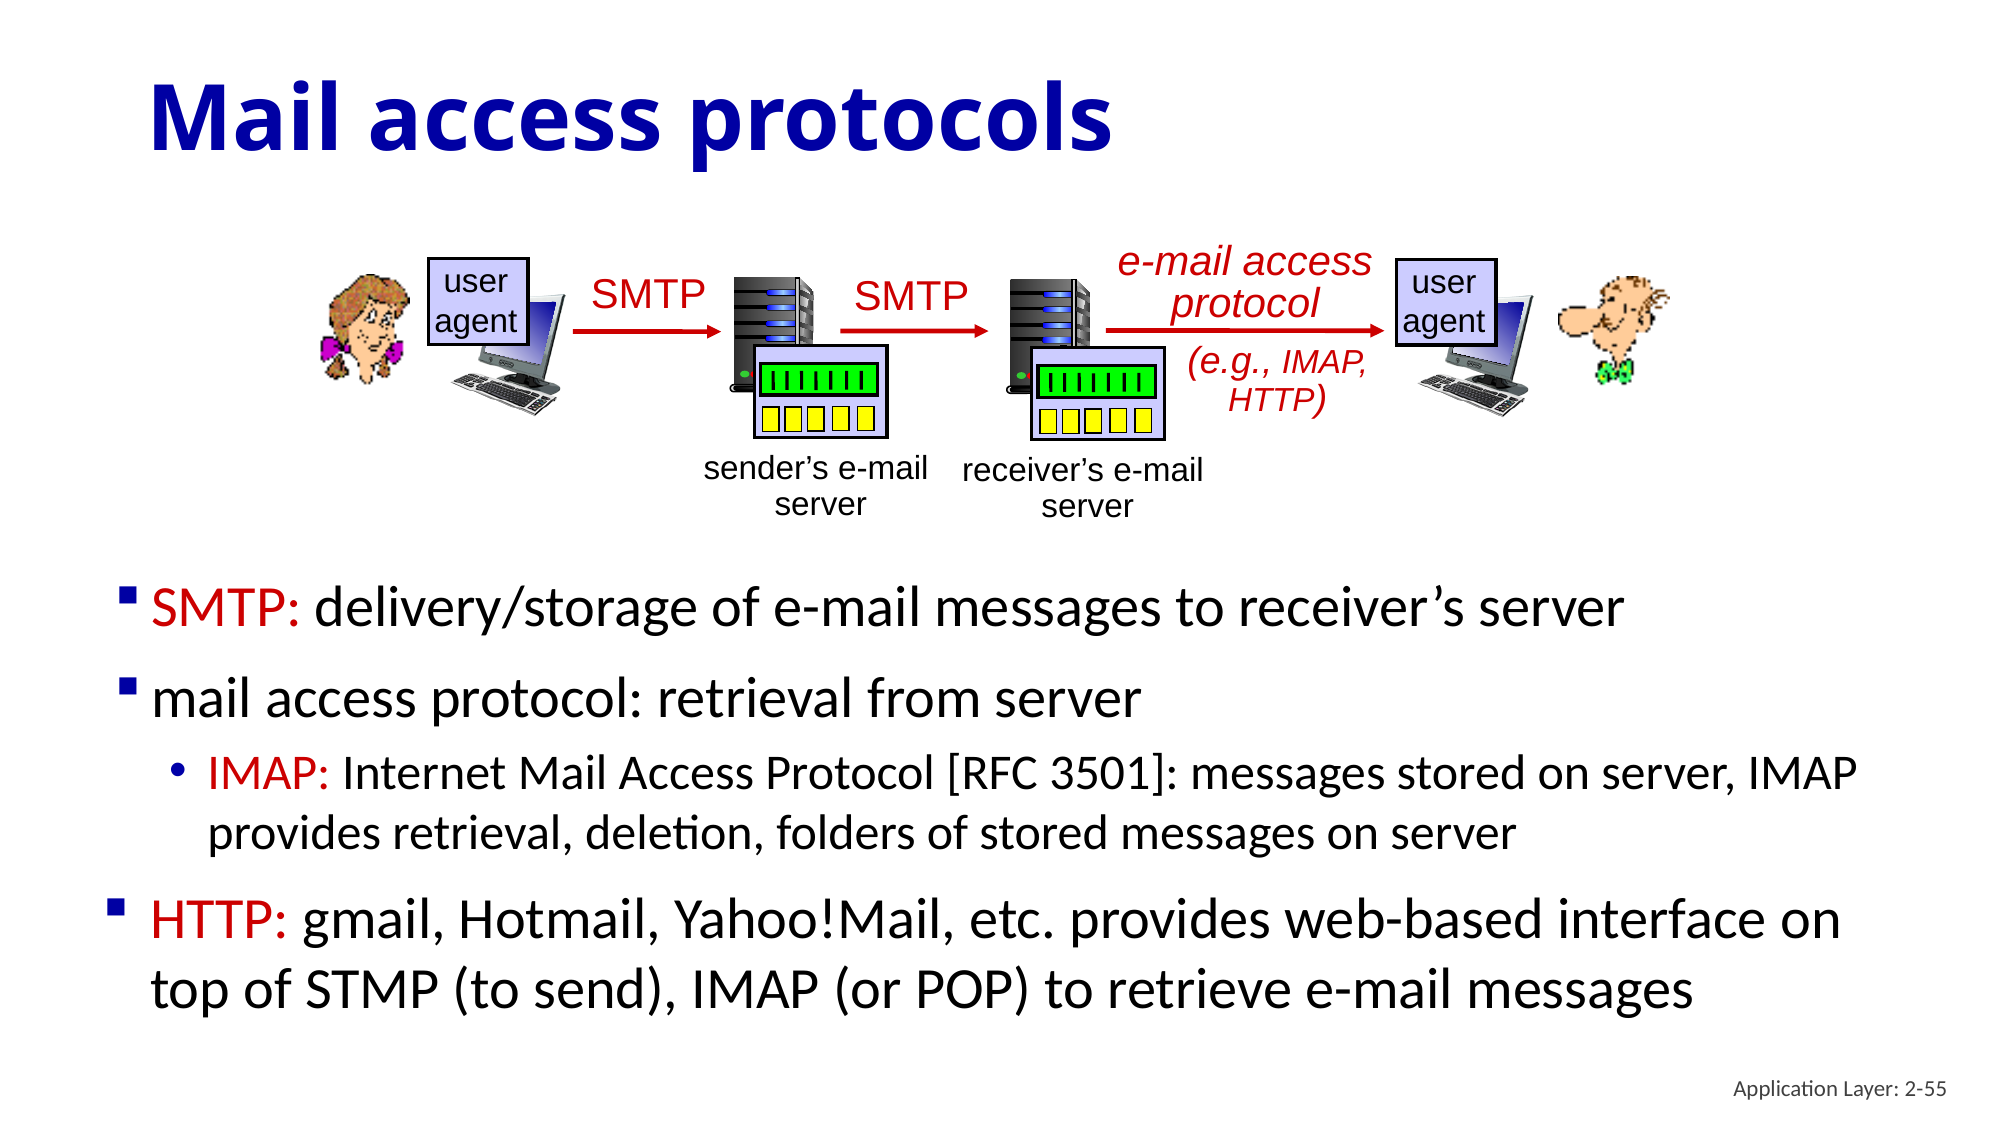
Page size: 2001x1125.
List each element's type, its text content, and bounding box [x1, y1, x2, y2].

title Mail access protocols [131, 47, 1856, 195]
text_box SMTP: delivery/storage of e-mail messages to receiver’s server mail access protocol: retrieval from server IMAP: Internet Mail Access Protocol [RFC 3501]: messages stored on server, IMAP provides retrieval, deletion, folders of stored messages on server HTTP: gmail, Hotmail, Yahoo!Mail, etc. provides web-based interface on top of STMP (to send), IMAP (or POP) to retrieve e-mail messages [78, 560, 1924, 1078]
slide_number Application Layer: 2-55 [1512, 1056, 1963, 1117]
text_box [317, 233, 1670, 534]
